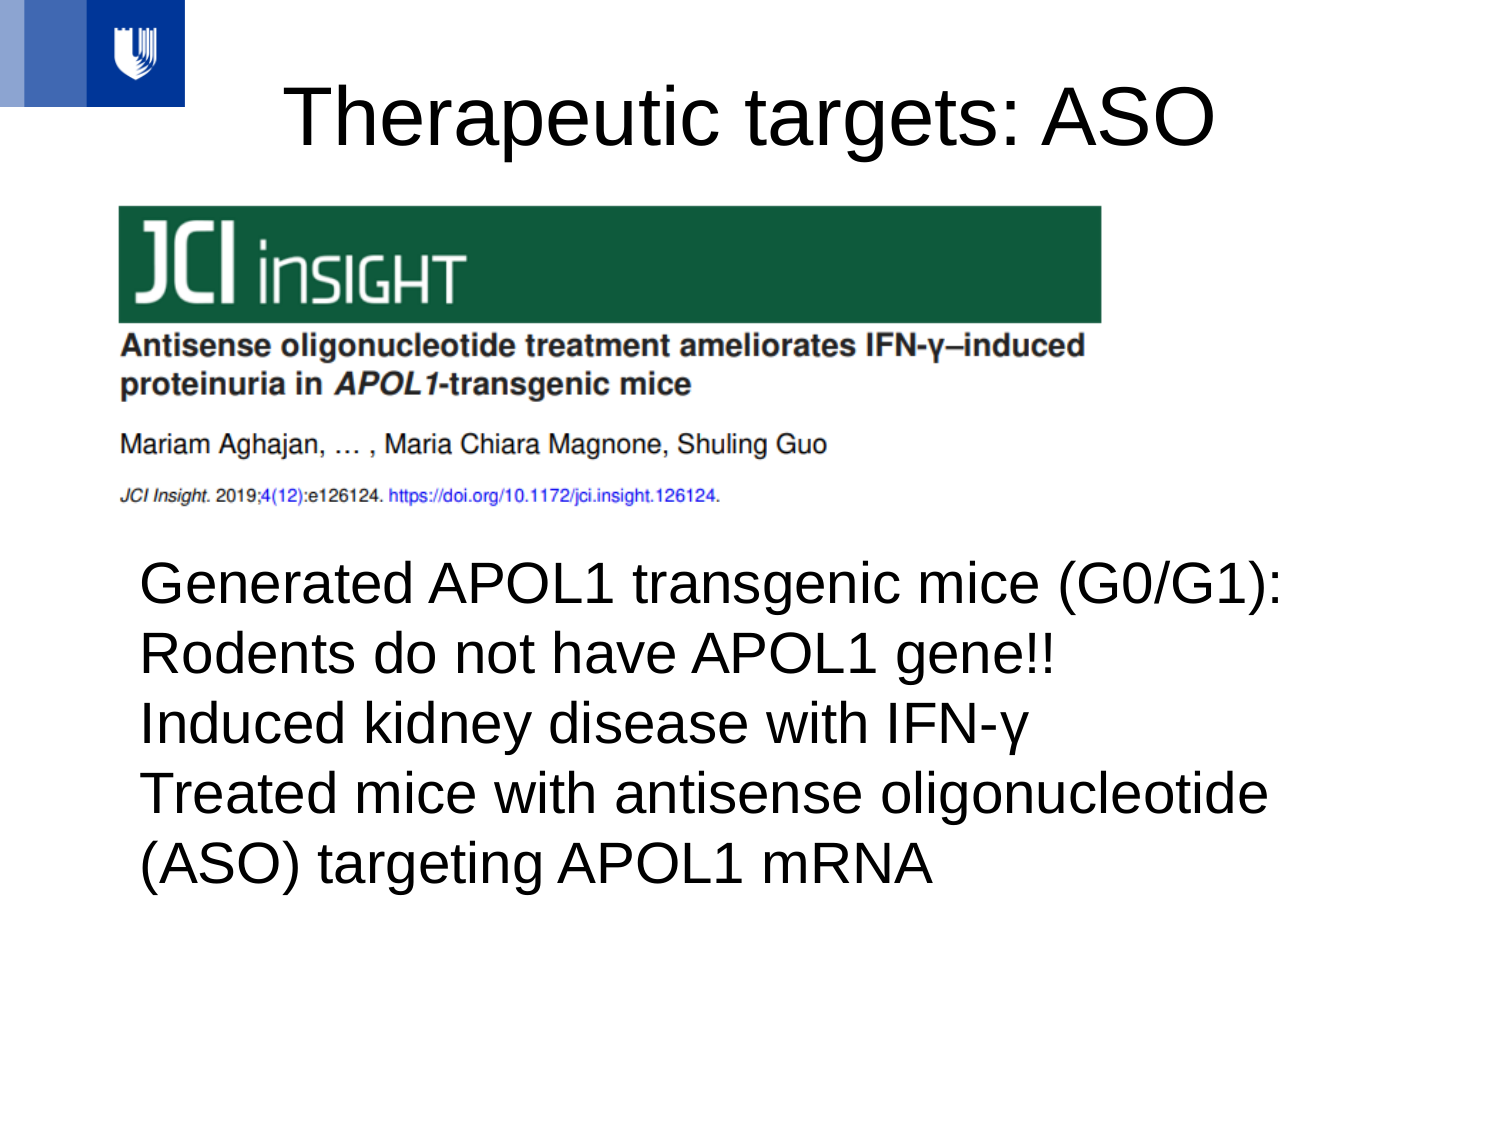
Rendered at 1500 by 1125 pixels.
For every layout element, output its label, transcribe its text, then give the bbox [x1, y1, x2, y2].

picture [99, 199, 1113, 512]
title Therapeutic targets: ASO [218, 41, 1282, 184]
text_box Generated APOL1 transgenic mice (G0/G1): Rodents do not have APOL1 gene!! Induced kidney disease with IFN-γ Treated mice with antisense oligonucleotide (ASO) targeting APOL1 mRNA [125, 537, 1363, 993]
picture [0, 0, 186, 108]
